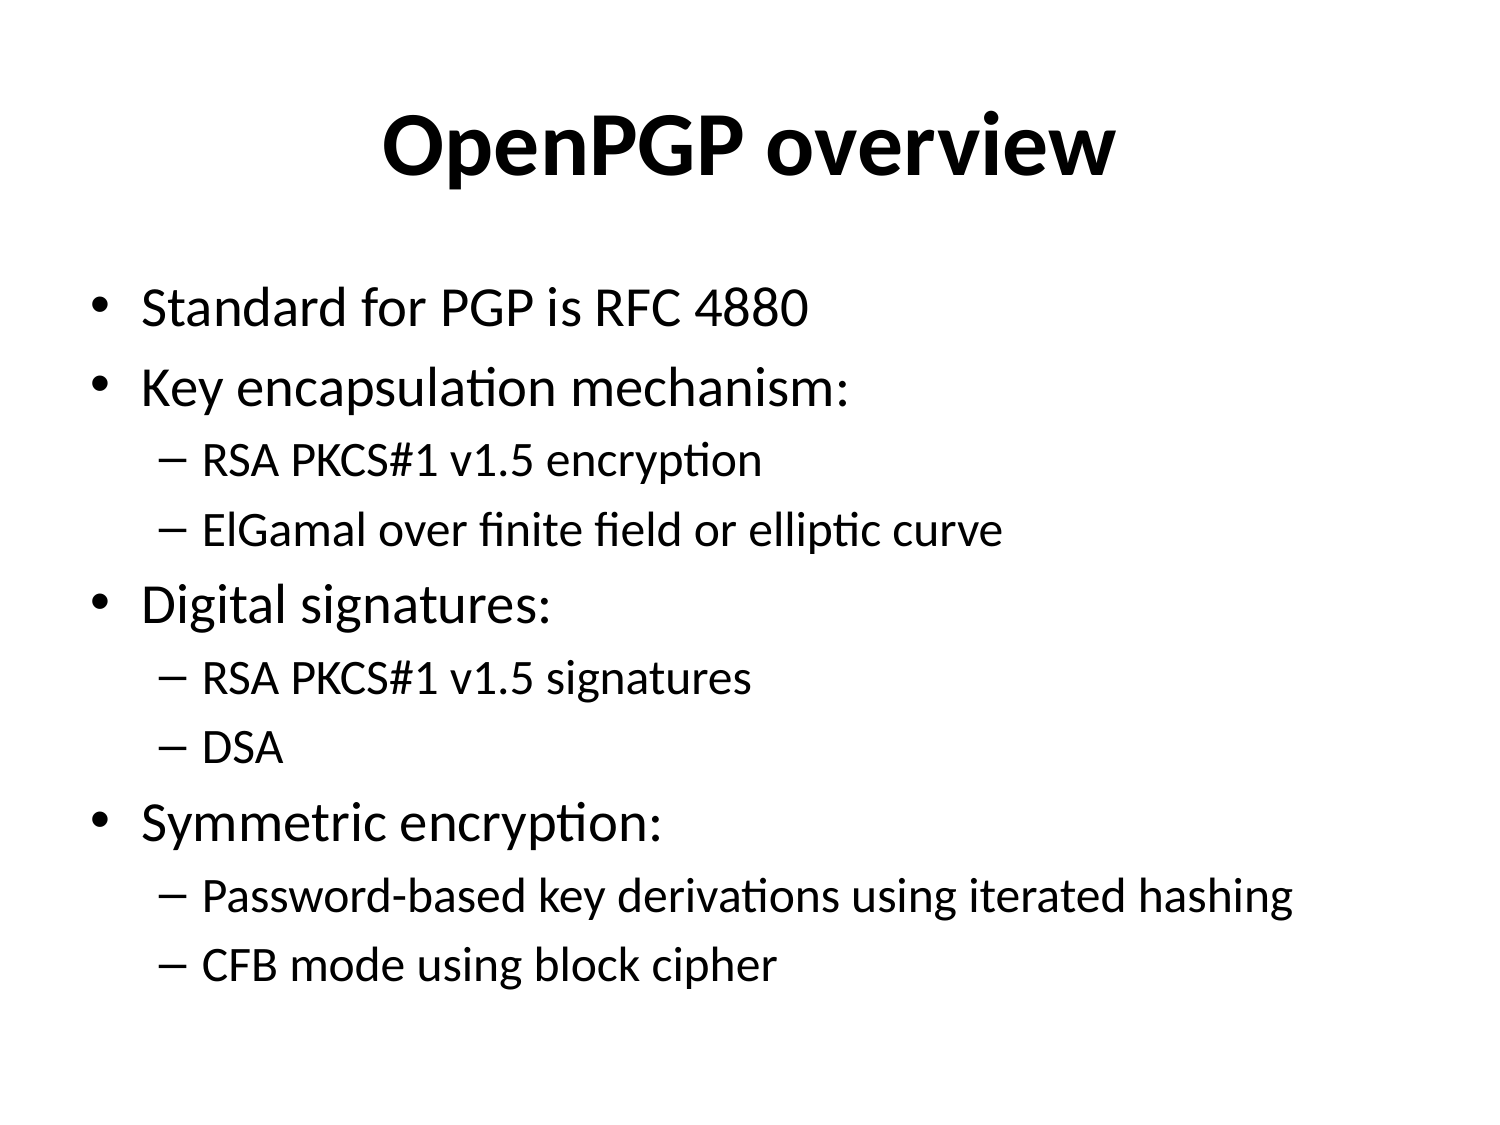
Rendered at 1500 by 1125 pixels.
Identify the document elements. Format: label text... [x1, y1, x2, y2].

list Standard for PGP is RFC 4880 Key encapsulation mechanism: RSA PKCS#1 v1.5 encryption ElGamal over finite field or elliptic curve Digital signatures: RSA PKCS#1 v1.5 signatures DSA Symmetric encryption: Password-based key derivations using iterated hashing CFB mode using block cipher [75, 262, 1425, 1005]
title OpenPGP overview [75, 45, 1425, 233]
